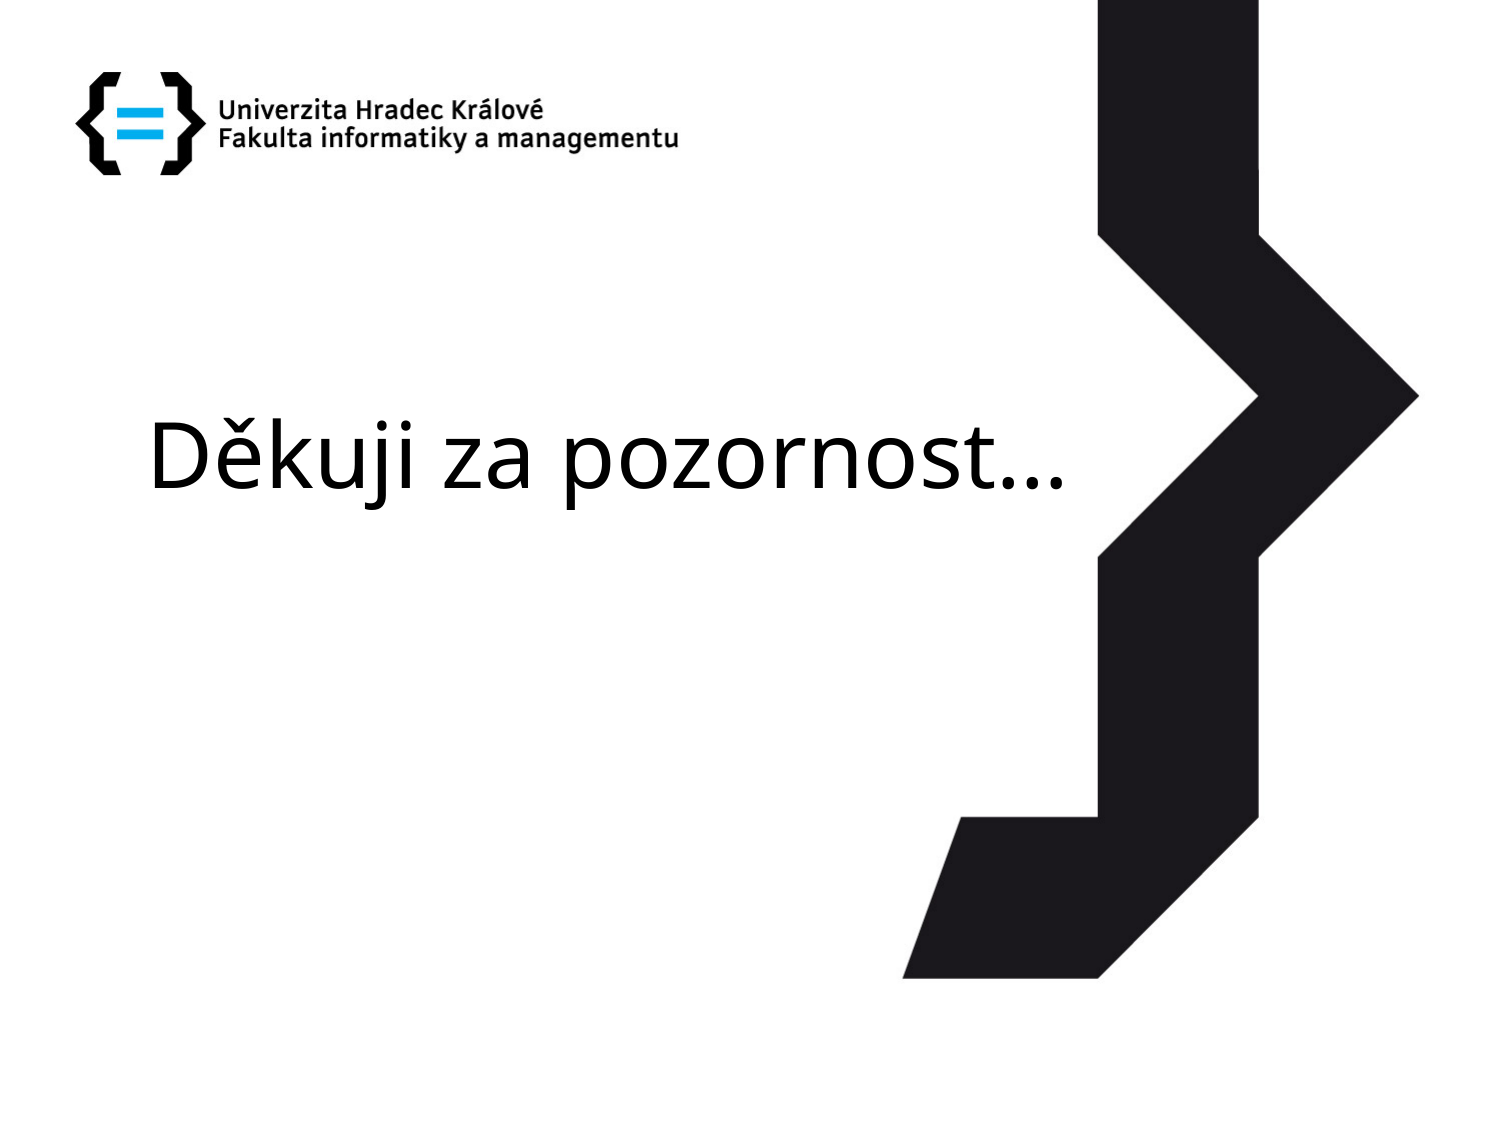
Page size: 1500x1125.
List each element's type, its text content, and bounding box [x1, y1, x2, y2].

picture [0, 0, 1500, 1125]
title Děkuji za pozornost… [132, 323, 1070, 507]
